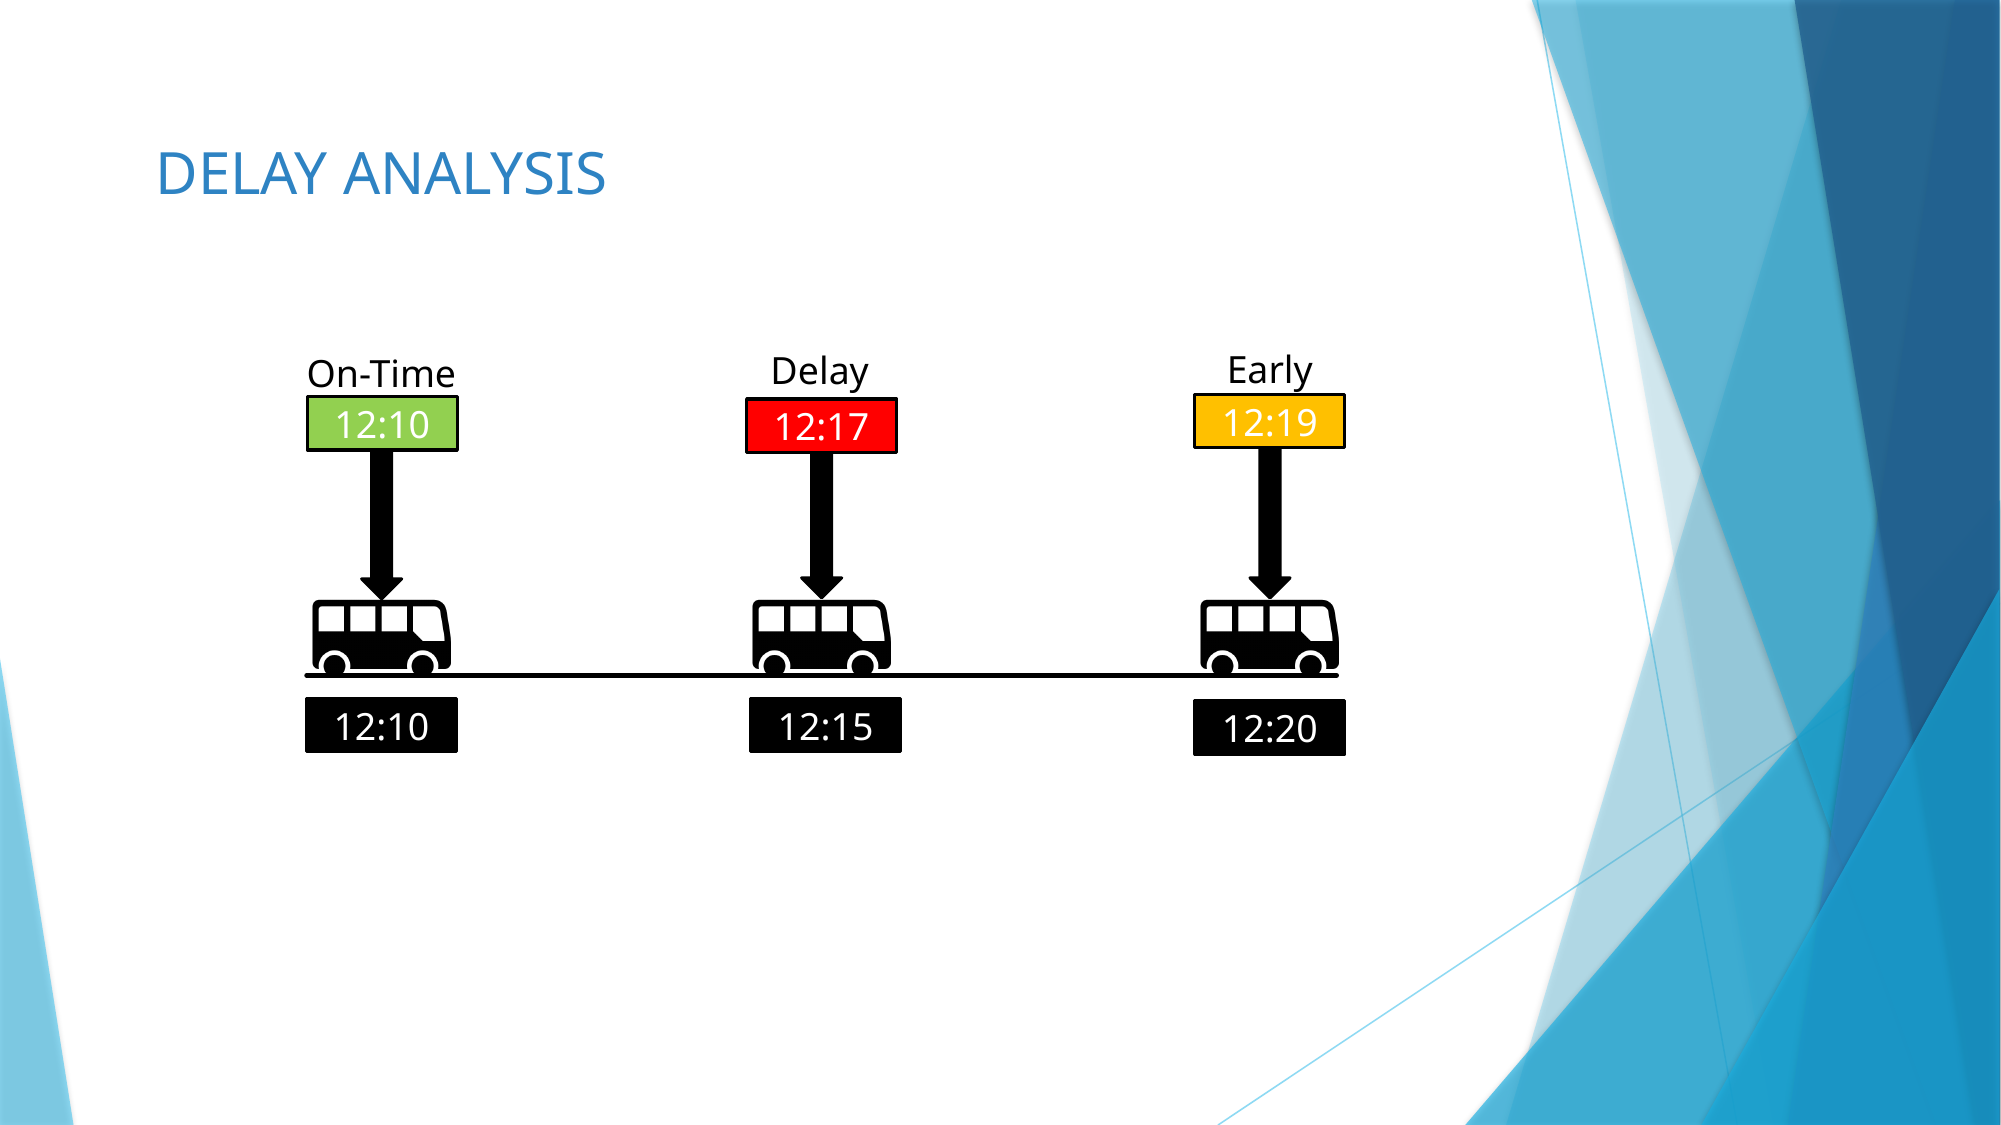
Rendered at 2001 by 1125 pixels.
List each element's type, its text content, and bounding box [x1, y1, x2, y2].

text_box Delay [755, 340, 884, 400]
text_box 12:10 [306, 402, 459, 452]
text_box [810, 454, 834, 561]
picture [746, 562, 898, 714]
picture [306, 676, 458, 713]
picture [306, 561, 458, 674]
text_box 12:10 [305, 720, 458, 753]
text_box [1258, 449, 1282, 561]
text_box 12:15 [749, 714, 902, 753]
text_box 12:17 [745, 397, 898, 454]
text_box On-Time [291, 342, 472, 402]
text_box 12:19 [1193, 393, 1346, 449]
picture [1194, 562, 1346, 714]
text_box 12:20 [1193, 720, 1346, 756]
text_box Early [1212, 338, 1328, 399]
text_box DELAY ANALYSIS [140, 128, 623, 214]
text_box [370, 452, 394, 560]
